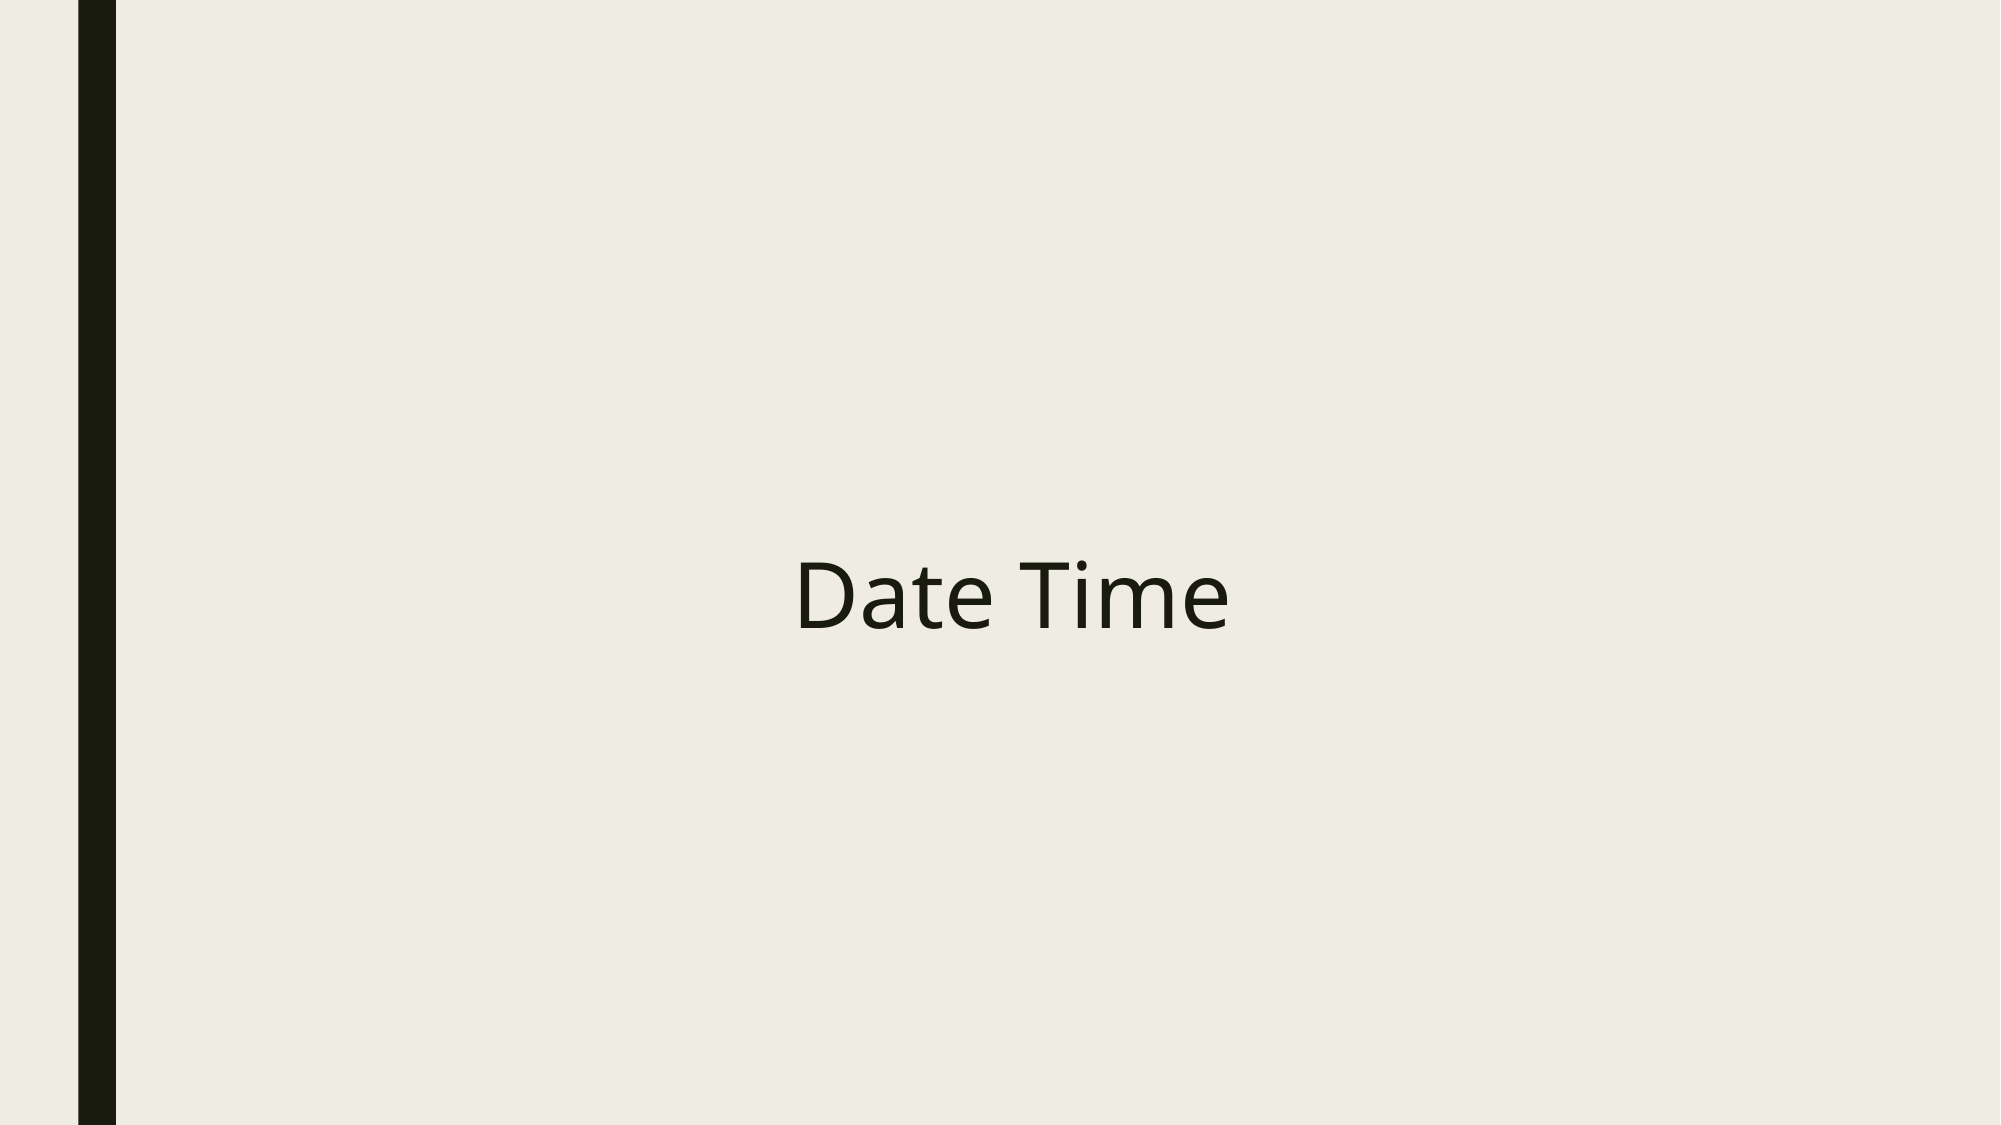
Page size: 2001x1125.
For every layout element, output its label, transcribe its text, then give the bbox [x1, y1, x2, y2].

title Date Time [225, 543, 1800, 681]
